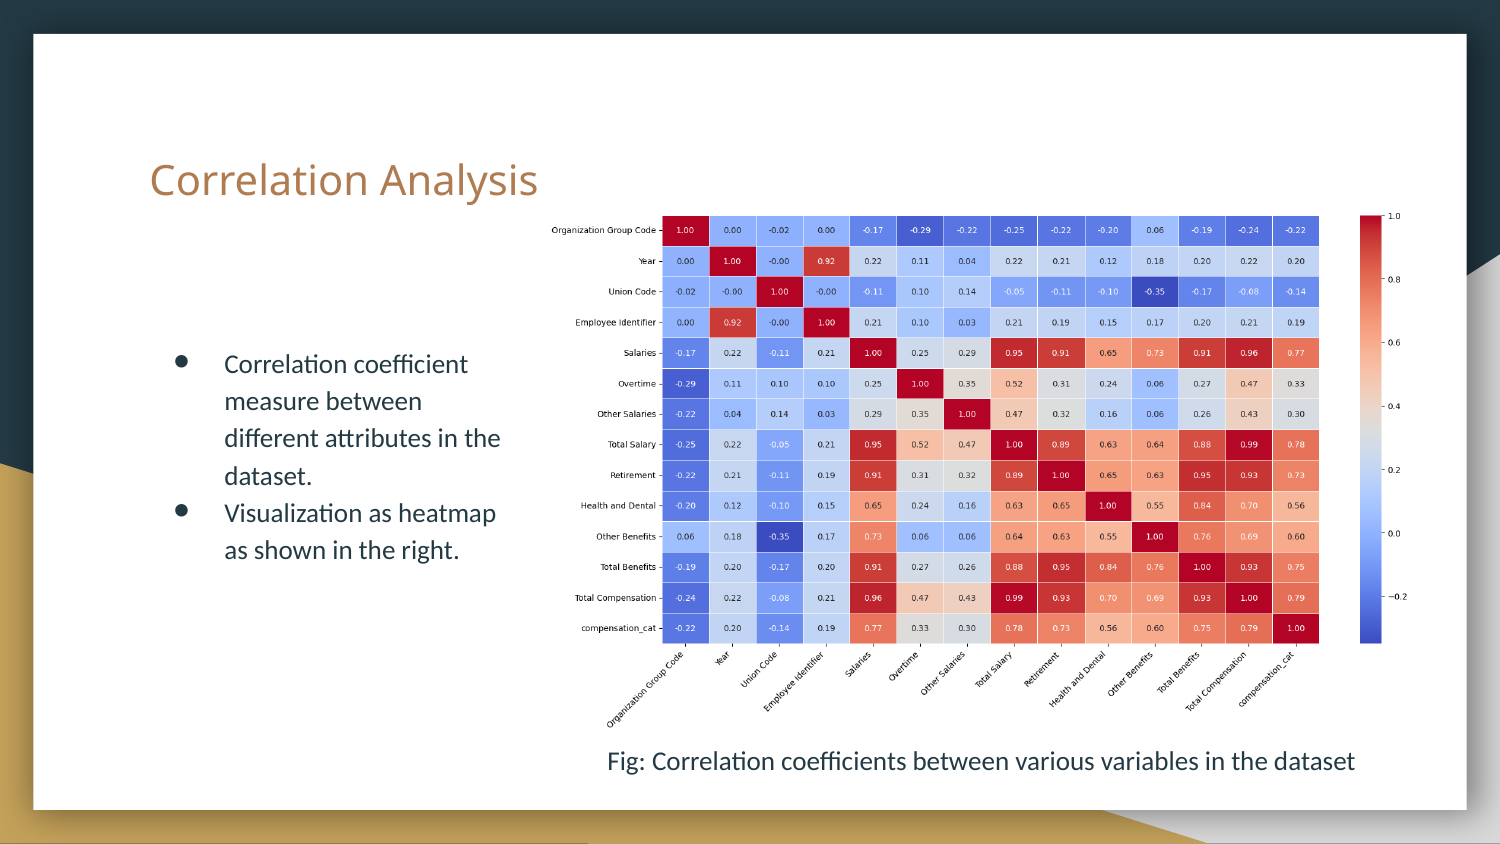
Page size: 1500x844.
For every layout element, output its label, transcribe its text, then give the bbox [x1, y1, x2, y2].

picture [549, 202, 1419, 729]
list Correlation coefficient measure between different attributes in the dataset. Visualization as heatmap as shown in the right. [134, 326, 527, 729]
title Correlation Analysis [134, 138, 1366, 296]
text_box Fig: Correlation coefficients between various variables in the dataset [592, 728, 1432, 791]
